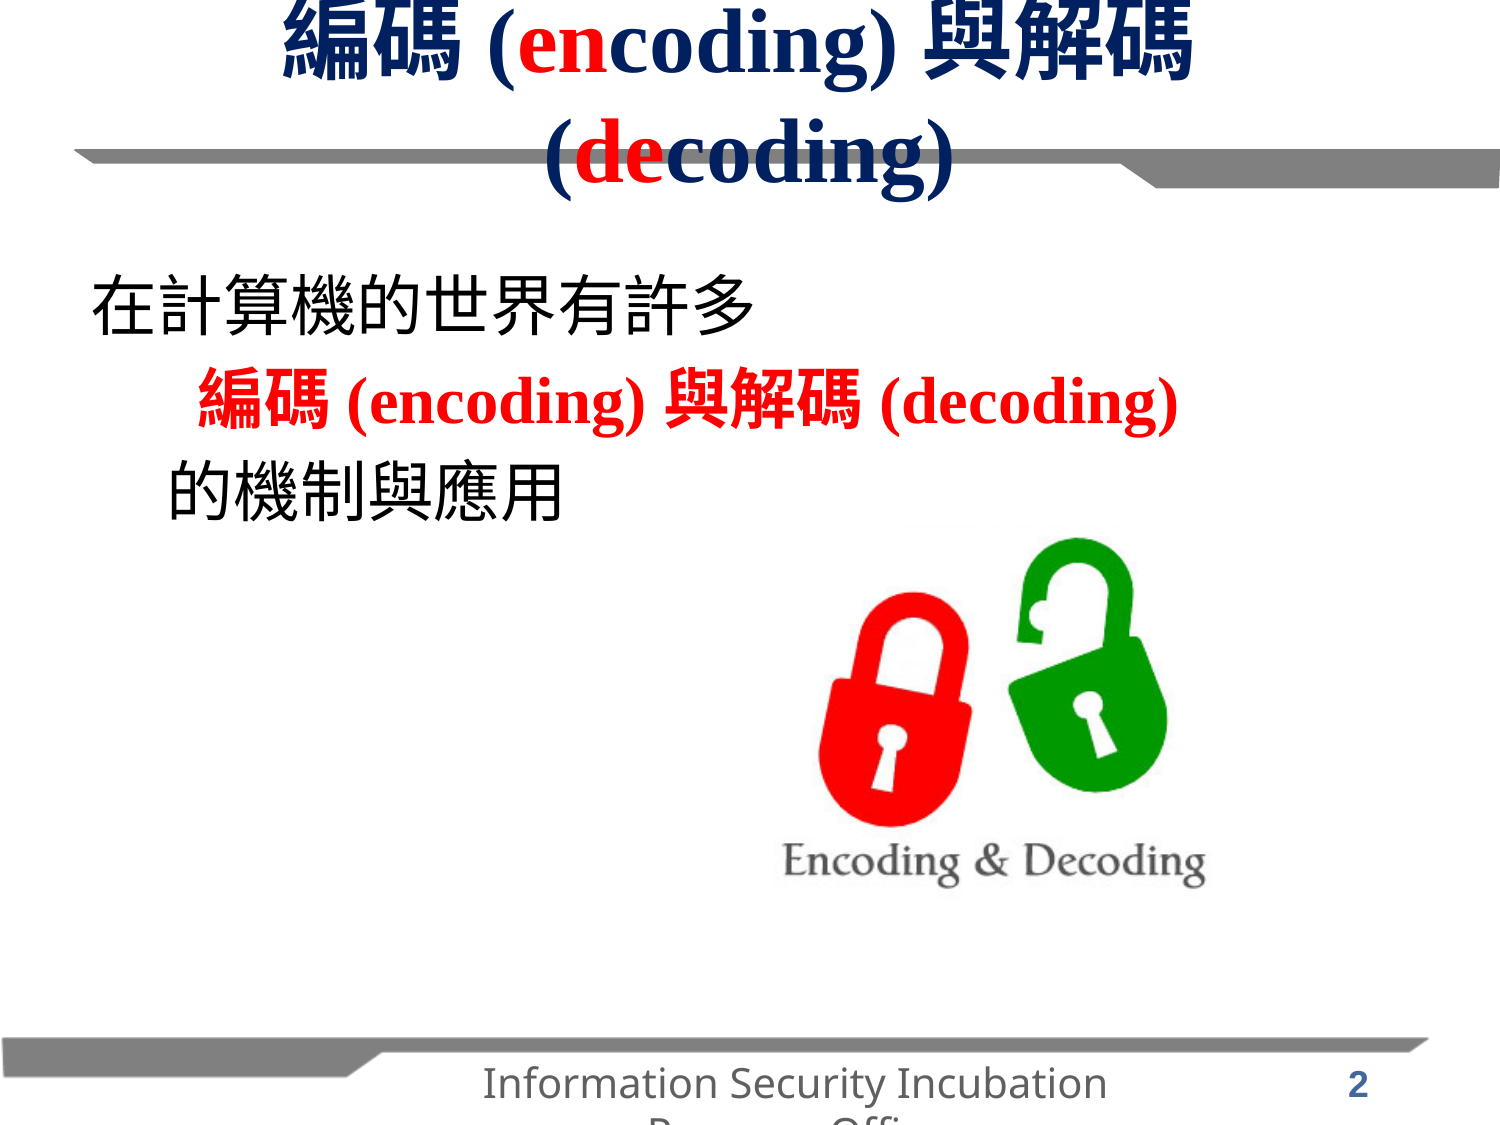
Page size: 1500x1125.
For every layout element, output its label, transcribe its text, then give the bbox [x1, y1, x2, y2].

picture [758, 1078, 770, 1085]
picture [673, 1078, 686, 1091]
picture [712, 524, 1276, 901]
picture [600, 1078, 611, 1091]
picture [917, 1078, 929, 1091]
picture [1089, 1078, 1101, 1091]
list 在計算機的世界有許多 編碼(encoding)與解碼(decoding) 的機制與應用 [75, 256, 1425, 556]
picture [989, 1078, 1002, 1091]
picture [586, 1078, 597, 1091]
picture [543, 1078, 556, 1091]
picture [624, 1087, 634, 1091]
picture [0, 1037, 1433, 1091]
picture [700, 1078, 712, 1091]
picture [504, 1078, 516, 1091]
title 編碼(encoding)與解碼(decoding) [75, 45, 1425, 138]
picture [1063, 1078, 1076, 1091]
picture [1014, 1087, 1024, 1091]
